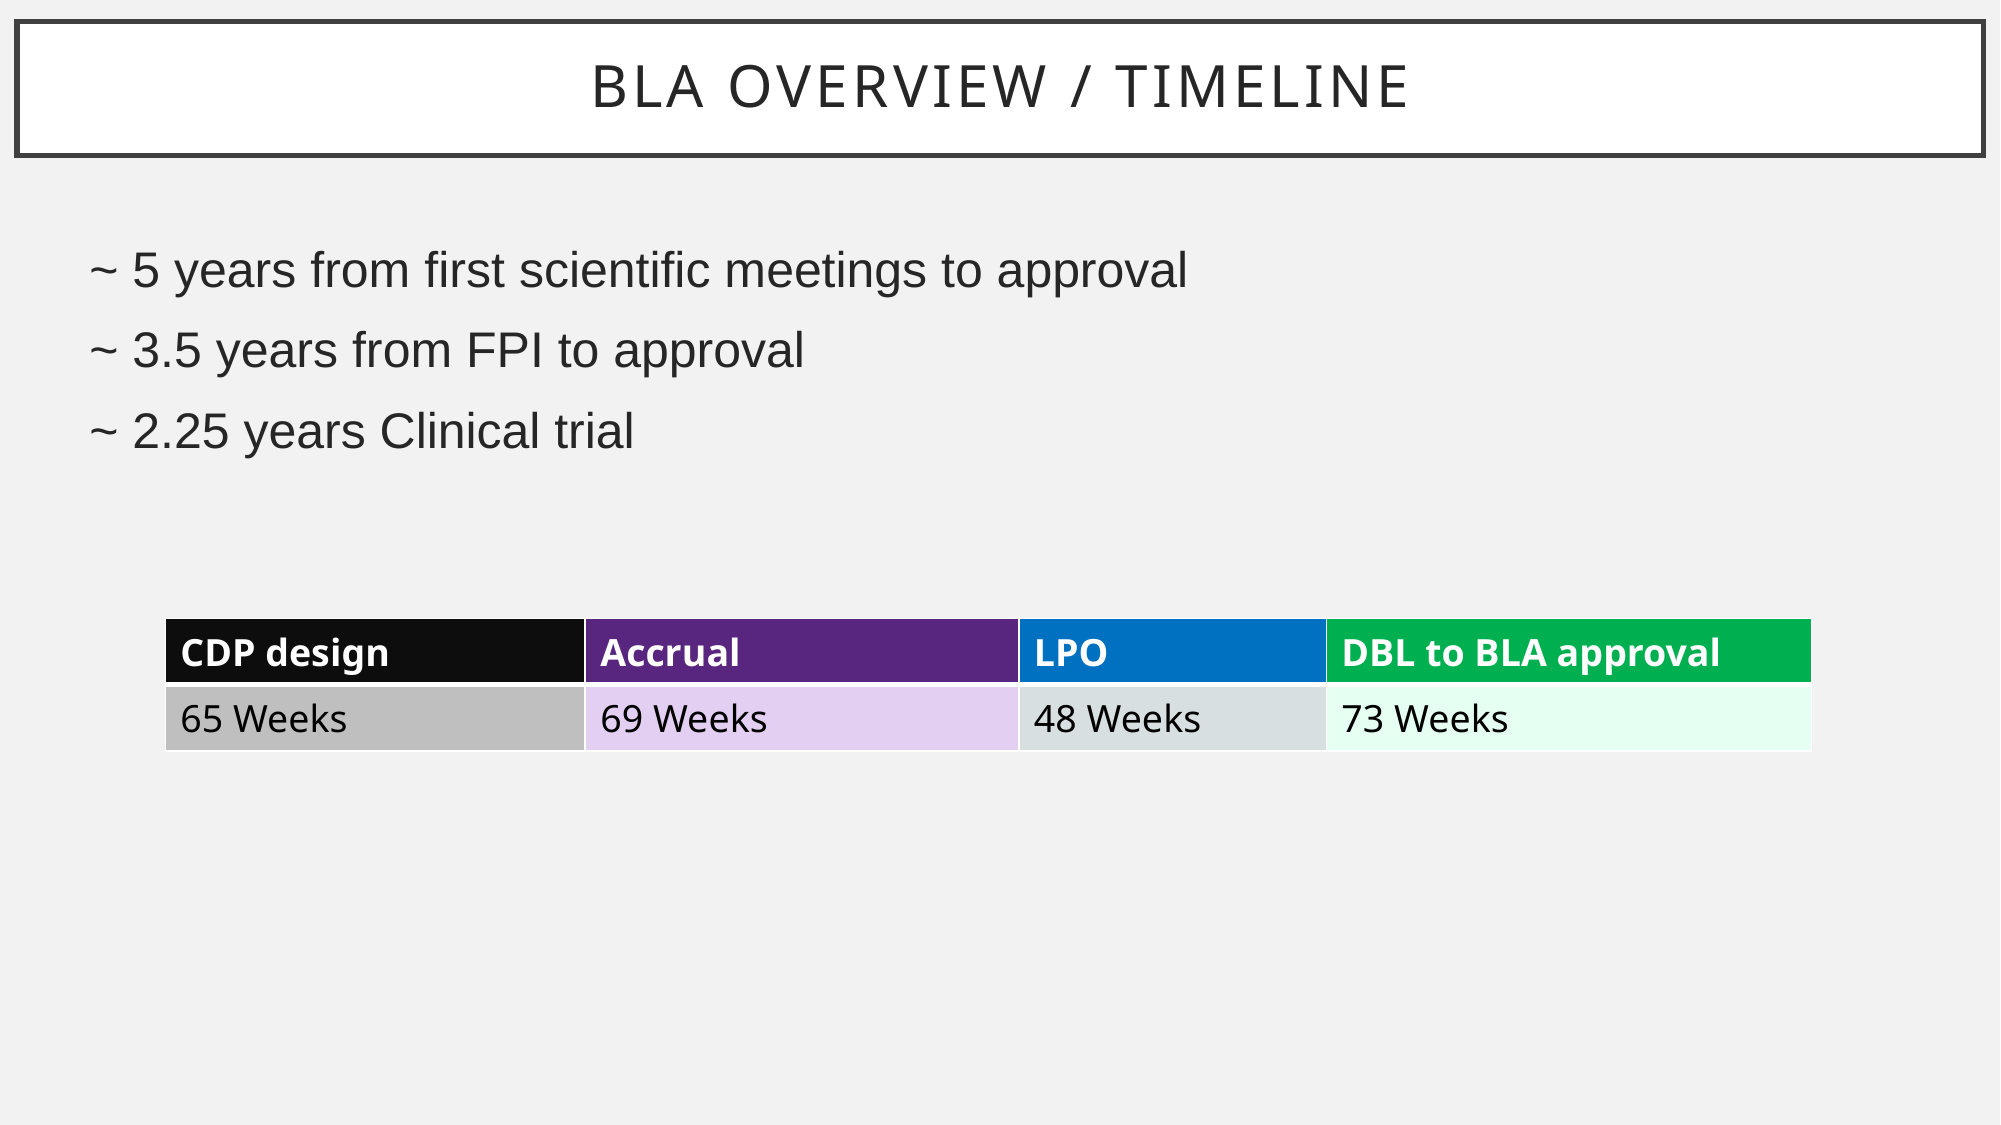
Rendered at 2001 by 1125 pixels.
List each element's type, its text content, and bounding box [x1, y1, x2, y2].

list ~ 5 years from first scientific meetings to approval ~ 3.5 years from FPI to approval ~ 2.25 years Clinical trial [74, 229, 1924, 942]
table_header LPO [1020, 619, 1326, 682]
table_header Accrual [586, 619, 1018, 682]
table_header CDP design [166, 619, 584, 682]
table_cell 48 Weeks [1020, 687, 1326, 750]
table_cell 65 Weeks [166, 687, 584, 750]
title BLA overview / Timeline [14, 19, 1986, 158]
table_header DBL to BLA approval [1327, 619, 1811, 682]
table_cell 69 Weeks [586, 687, 1018, 750]
table_cell 73 Weeks [1327, 687, 1811, 750]
